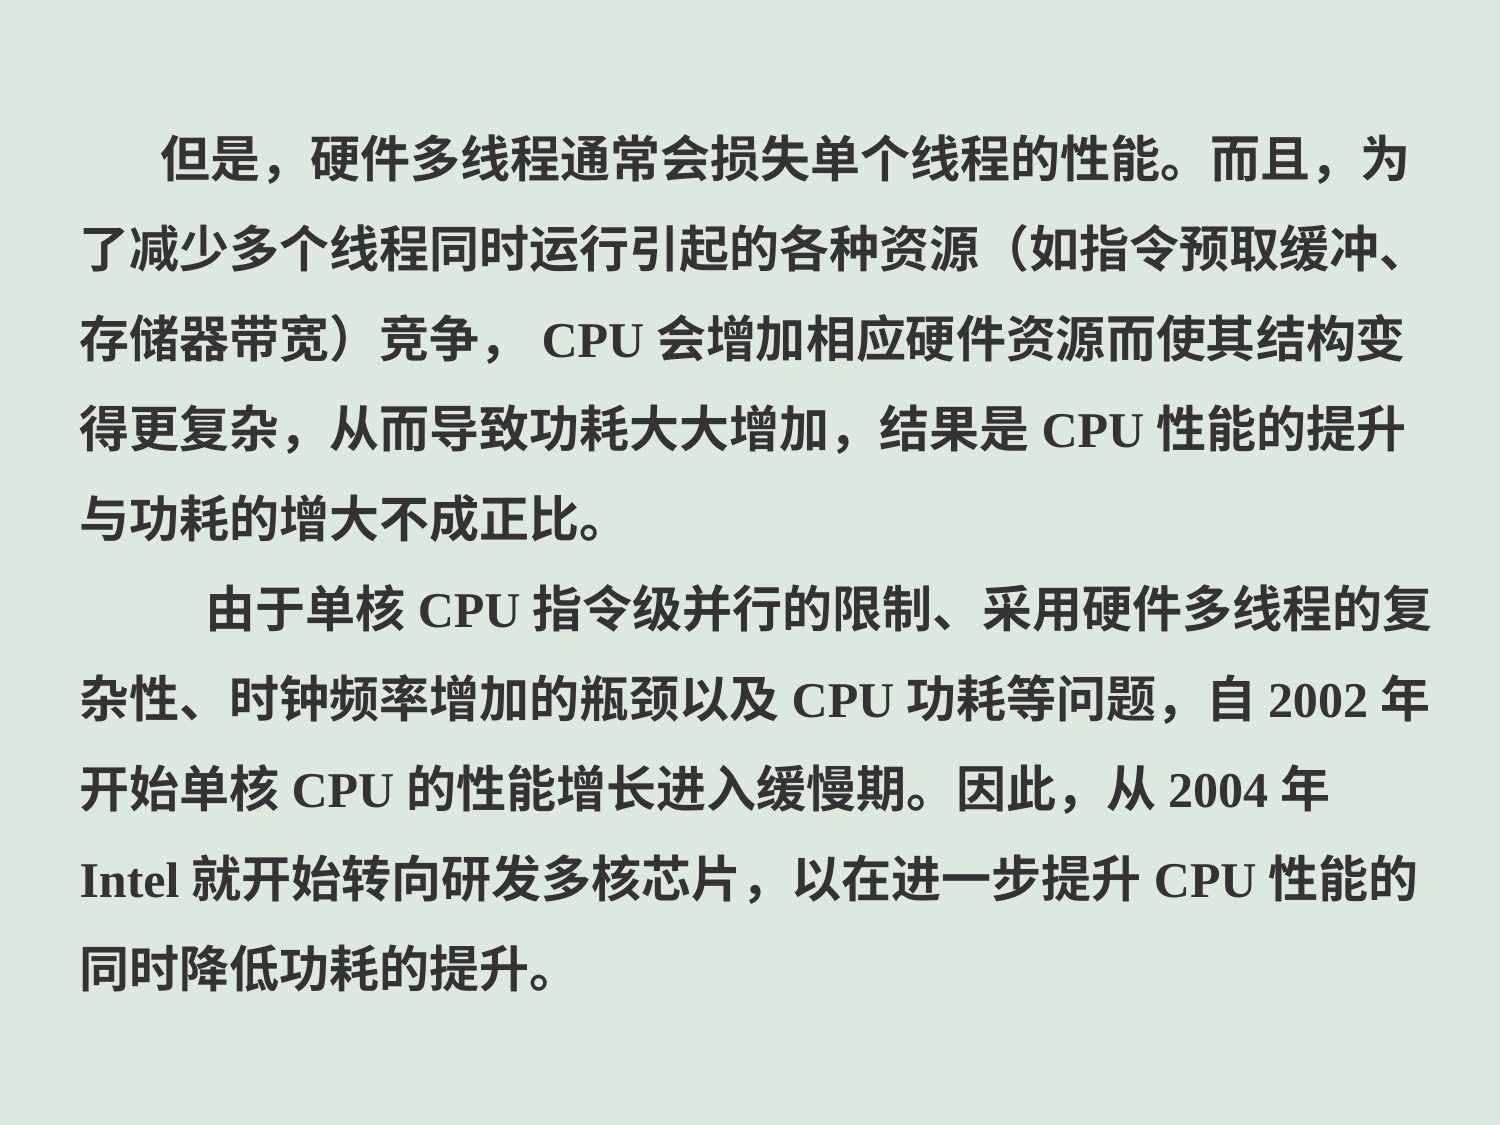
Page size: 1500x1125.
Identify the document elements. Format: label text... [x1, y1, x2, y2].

text_box 但是，硬件多线程通常会损失单个线程的性能。而且，为了减少多个线程同时运行引起的各种资源（如指令预取缓冲、存储器带宽）竞争，CPU会增加相应硬件资源而使其结构变得更复杂，从而导致功耗大大增加，结果是CPU性能的提升与功耗的增大不成正比。 由于单核CPU指令级并行的限制、采用硬件多线程的复杂性、时钟频率增加的瓶颈以及CPU功耗等问题，自2002年开始单核CPU的性能增长进入缓慢期。因此，从2004年Intel就开始转向研发多核芯片，以在进一步提升CPU性能的同时降低功耗的提升。 [64, 89, 1452, 1005]
